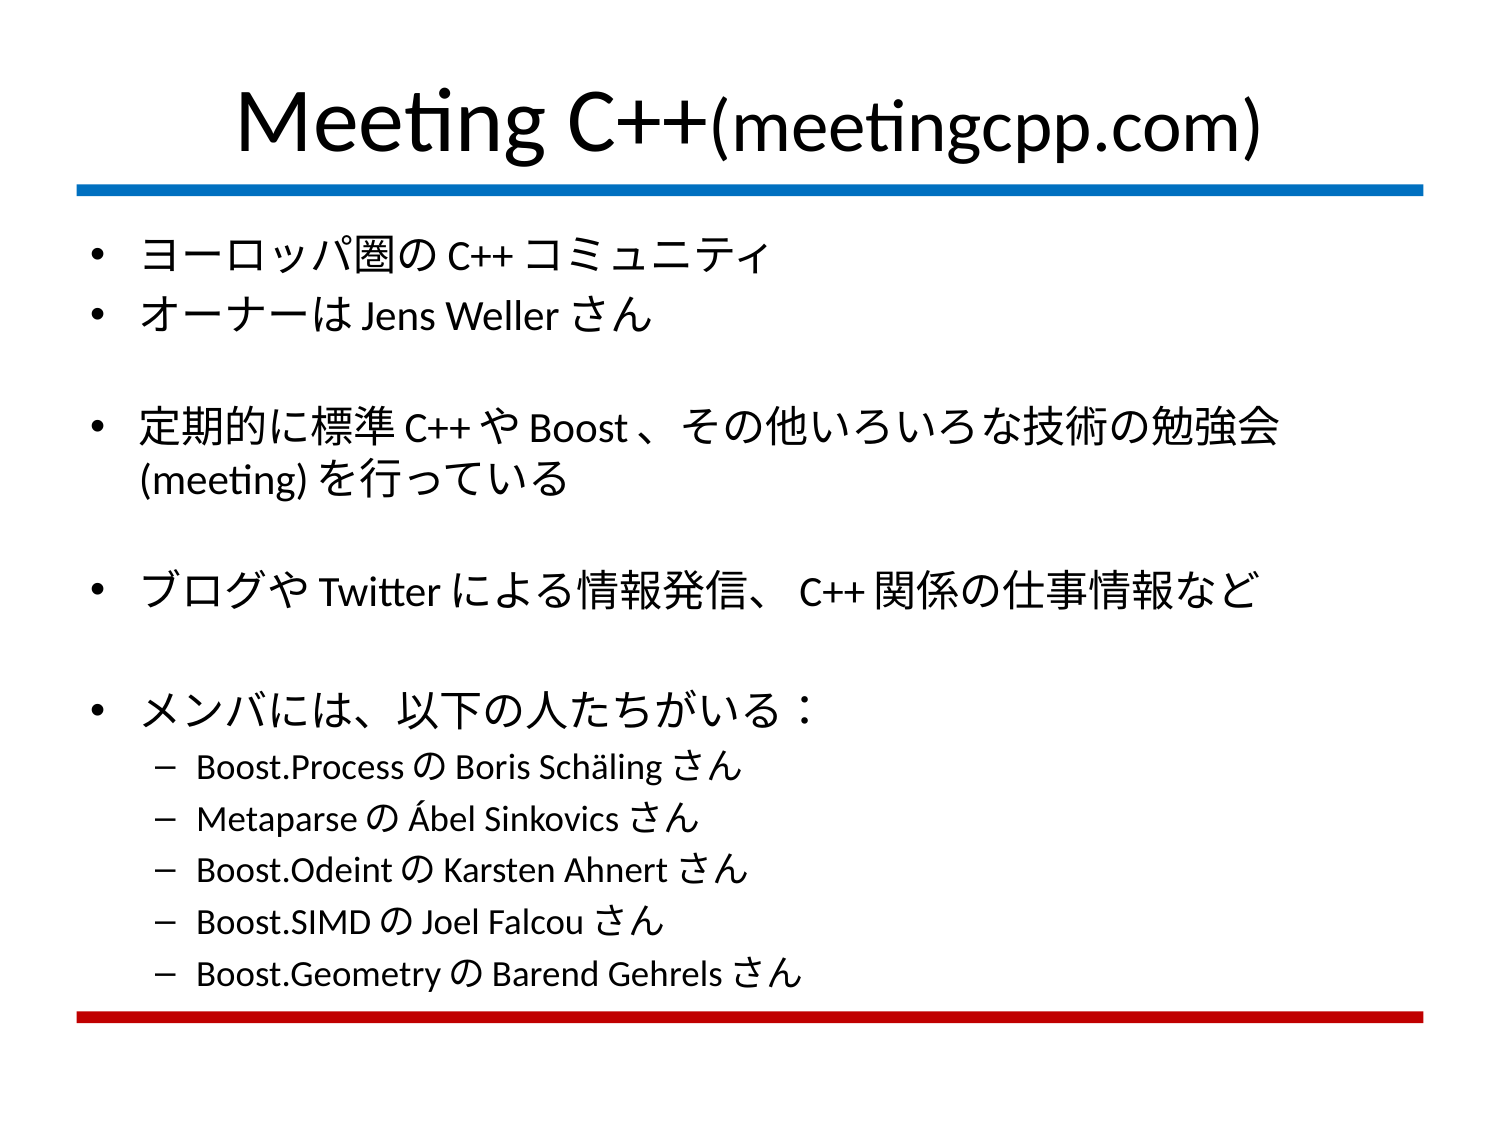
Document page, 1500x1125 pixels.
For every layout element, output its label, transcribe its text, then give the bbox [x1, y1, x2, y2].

title Meeting C++(meetingcpp.com) [75, 45, 1425, 185]
list ヨーロッパ圏のC++コミュニティ オーナーはJens Wellerさん 定期的に標準C++やBoost、その他いろいろな技術の勉強会(meeting)を行っている ブログやTwitterによる情報発信、C++関係の仕事情報など メンバには、以下の人たちがいる： Boost.ProcessのBoris Schälingさん MetaparseのÁbel Sinkovicsさん Boost.OdeintのKarsten Ahnertさん Boost.SIMDのJoel Falcouさん Boost.GeometryのBarend Gehrelsさん [75, 219, 1425, 1005]
